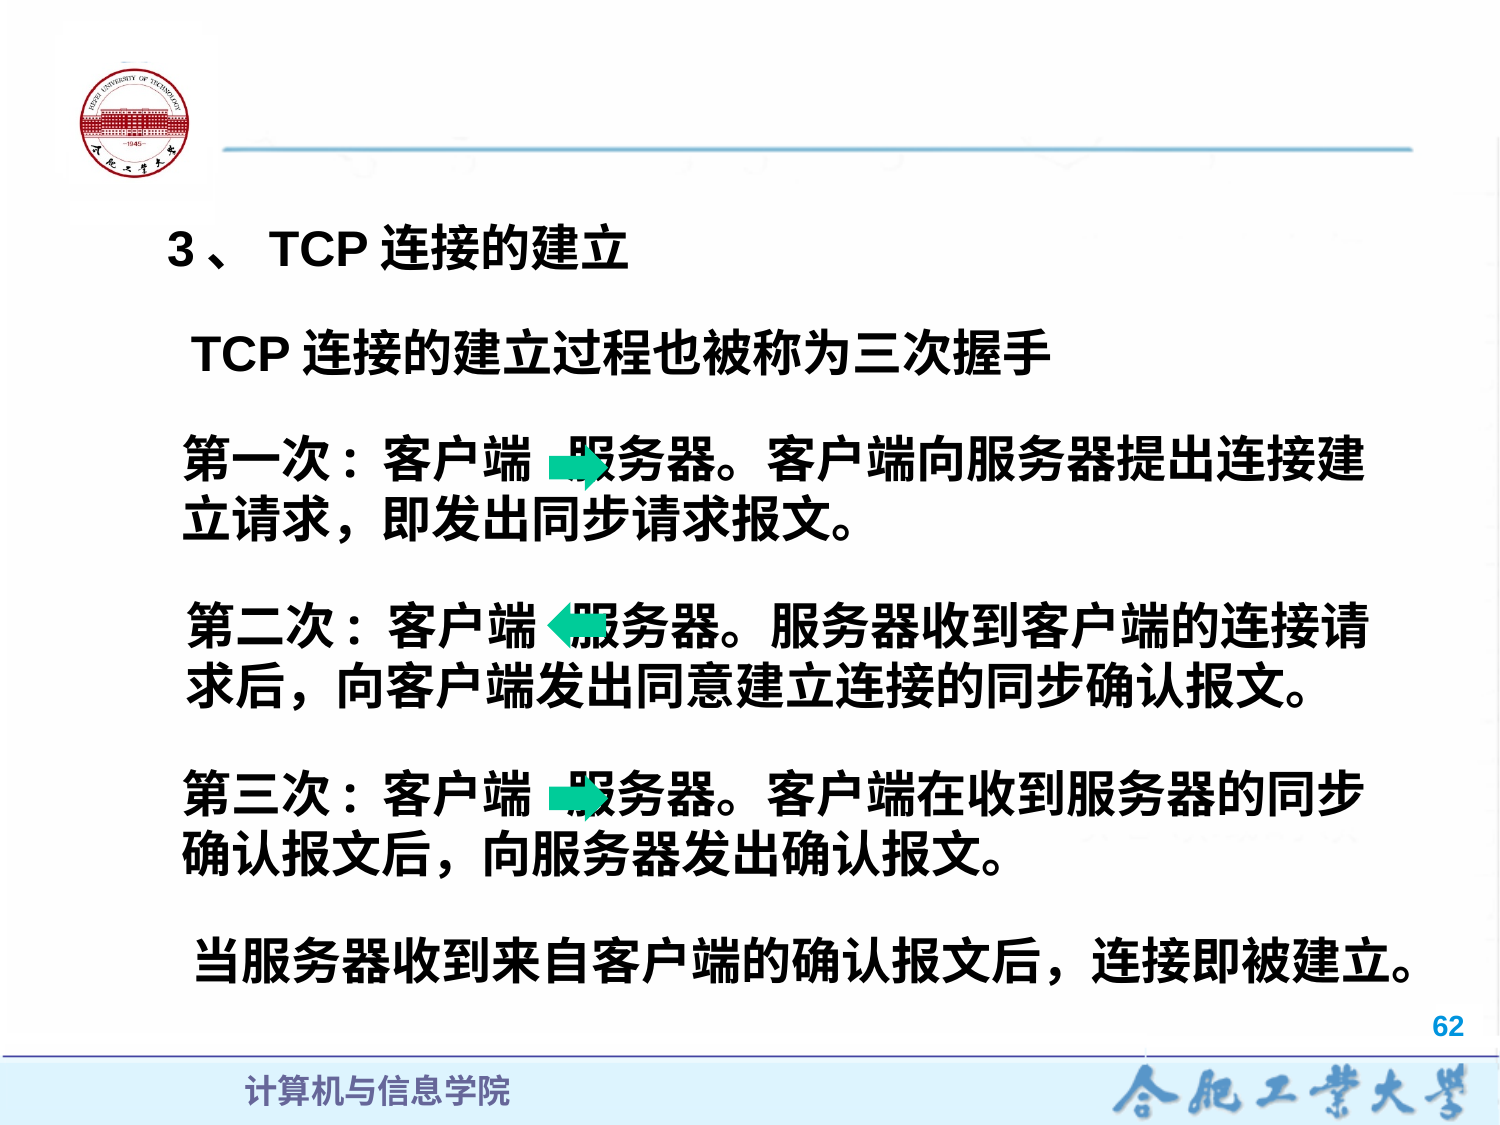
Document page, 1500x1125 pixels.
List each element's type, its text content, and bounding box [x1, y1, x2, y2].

text_box TCP连接的建立过程也被称为三次握手 [175, 314, 1068, 390]
text_box 3、TCP连接的建立 [152, 208, 646, 284]
picture [0, 0, 1500, 1125]
text_box 第三次: 客户端 服务器。客户端在收到服务器的同步确认报文后，向服务器发出确认报文。 [166, 754, 1412, 890]
text_box 第一次: 客户端 服务器。客户端向服务器提出连接建立请求，即发出同步请求报文。 [166, 420, 1412, 555]
text_box [549, 444, 609, 491]
text_box 当服务器收到来自客户端的确认报文后，连接即被建立。 [176, 921, 1457, 997]
text_box 第二次: 客户端 服务器。服务器收到客户端的连接请求后，向客户端发出同意建立连接的同步确认报文。 [171, 587, 1412, 723]
text_box [549, 775, 609, 822]
text_box [547, 601, 607, 649]
